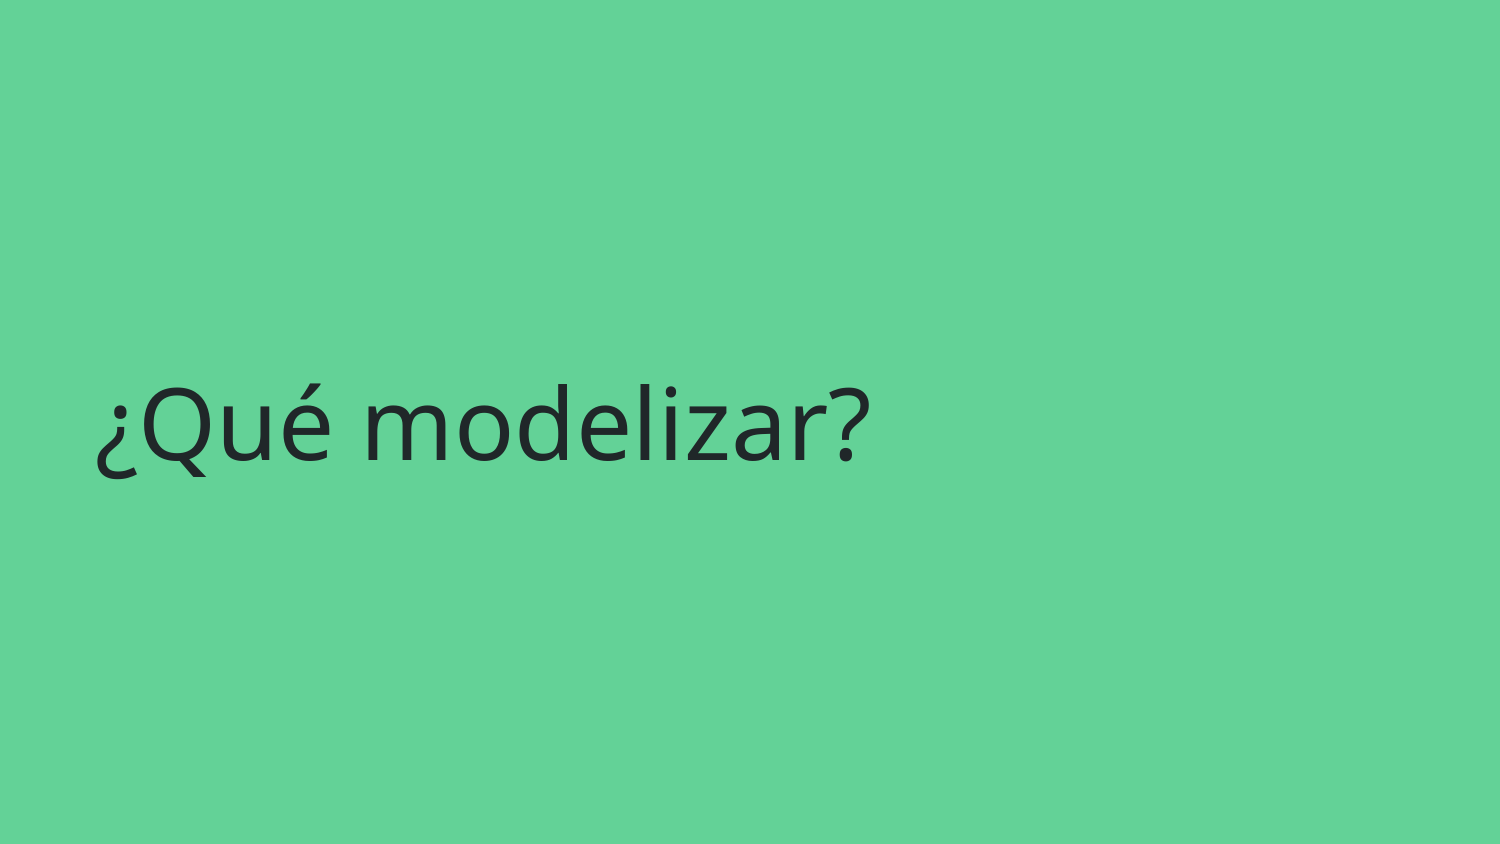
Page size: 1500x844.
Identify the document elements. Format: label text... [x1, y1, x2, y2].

title ¿Qué modelizar? [80, 86, 1032, 758]
